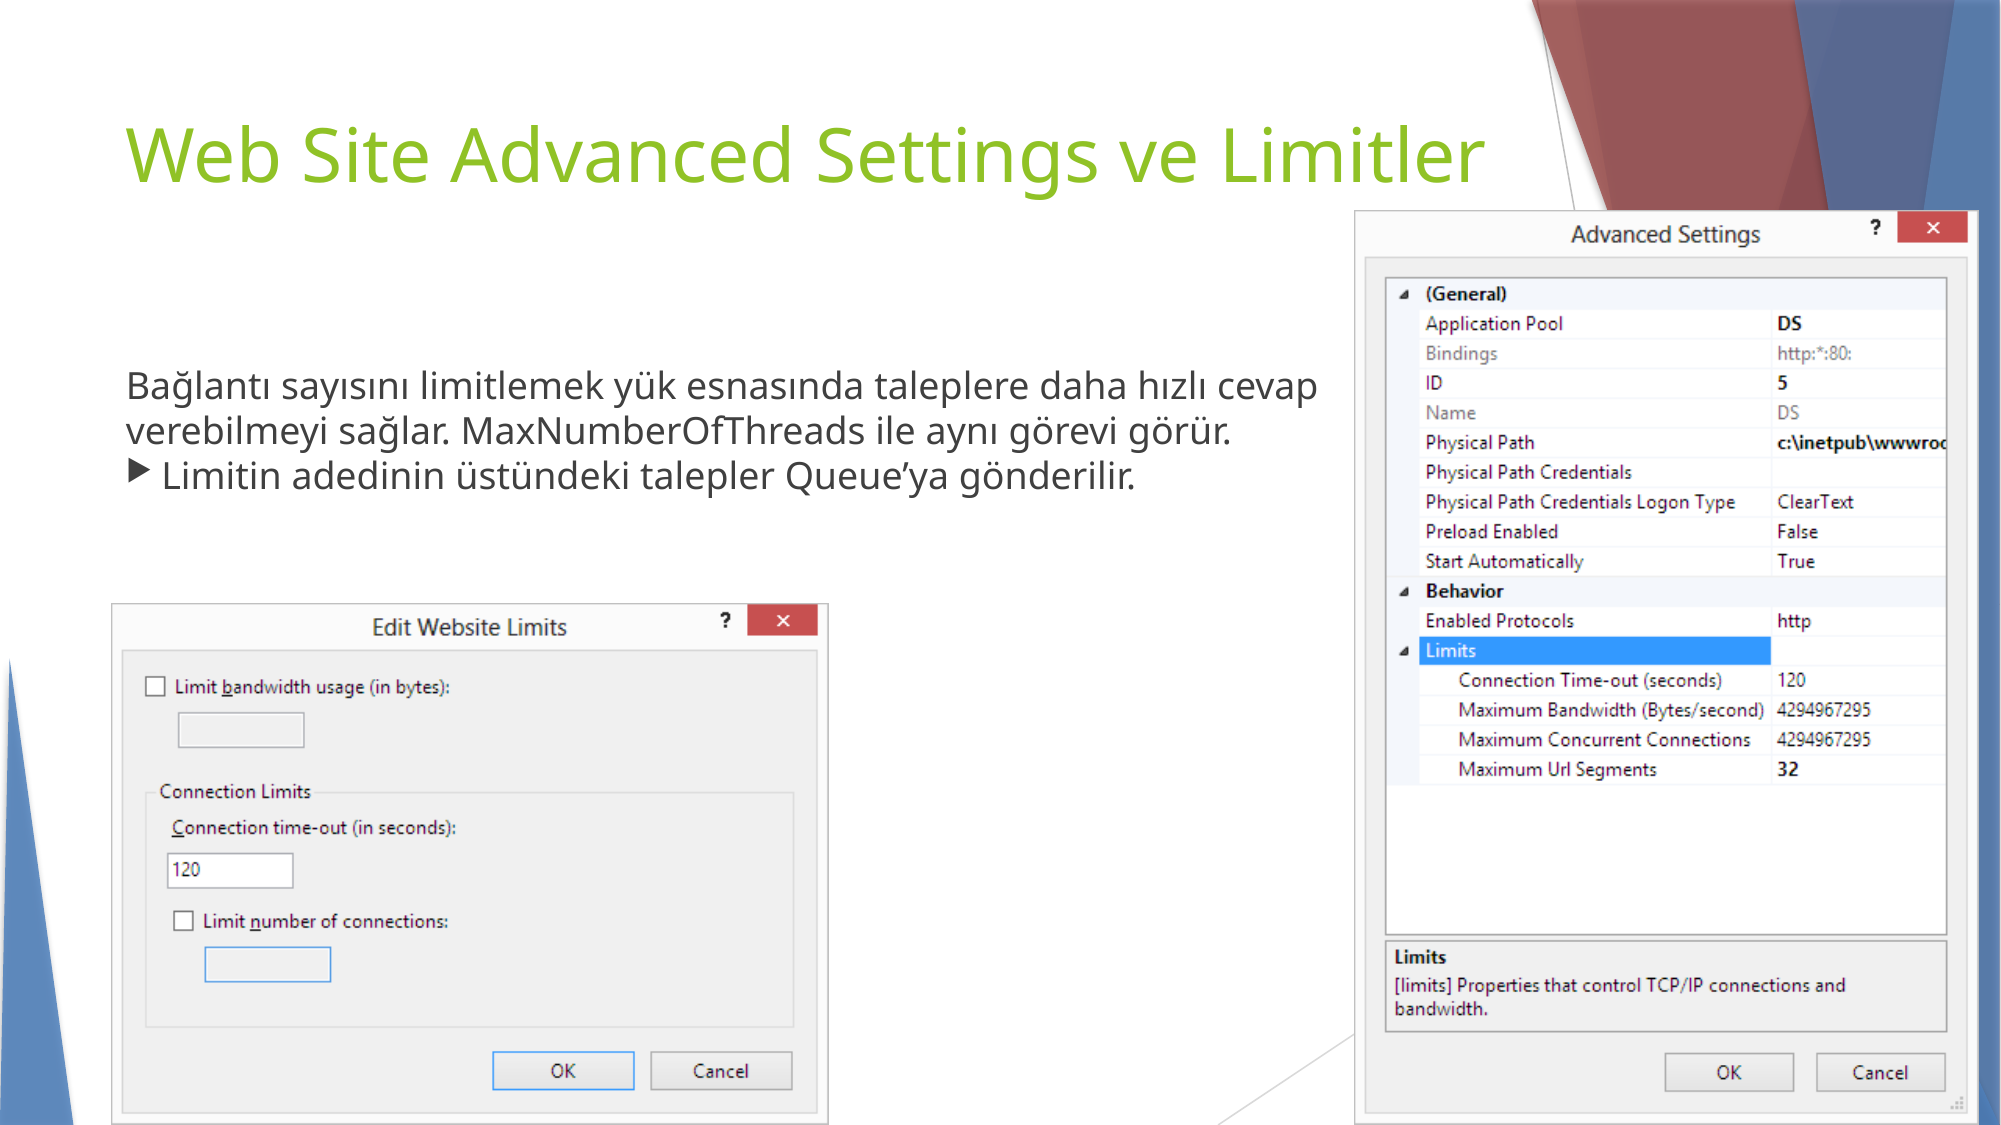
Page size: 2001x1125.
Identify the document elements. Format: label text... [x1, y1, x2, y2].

text_box Web Site Advanced Settings ve Limitler [111, 99, 1522, 317]
picture [110, 602, 829, 1125]
text_box Bağlantı sayısını limitlemek yük esnasında taleplere daha hızlı cevap verebilmeyi sağlar. MaxNumberOfThreads ile aynı görevi görür. Limitin adedinin üstündeki talepler Queue’ya gönderilir. [111, 354, 1348, 991]
picture [1353, 210, 1980, 1125]
